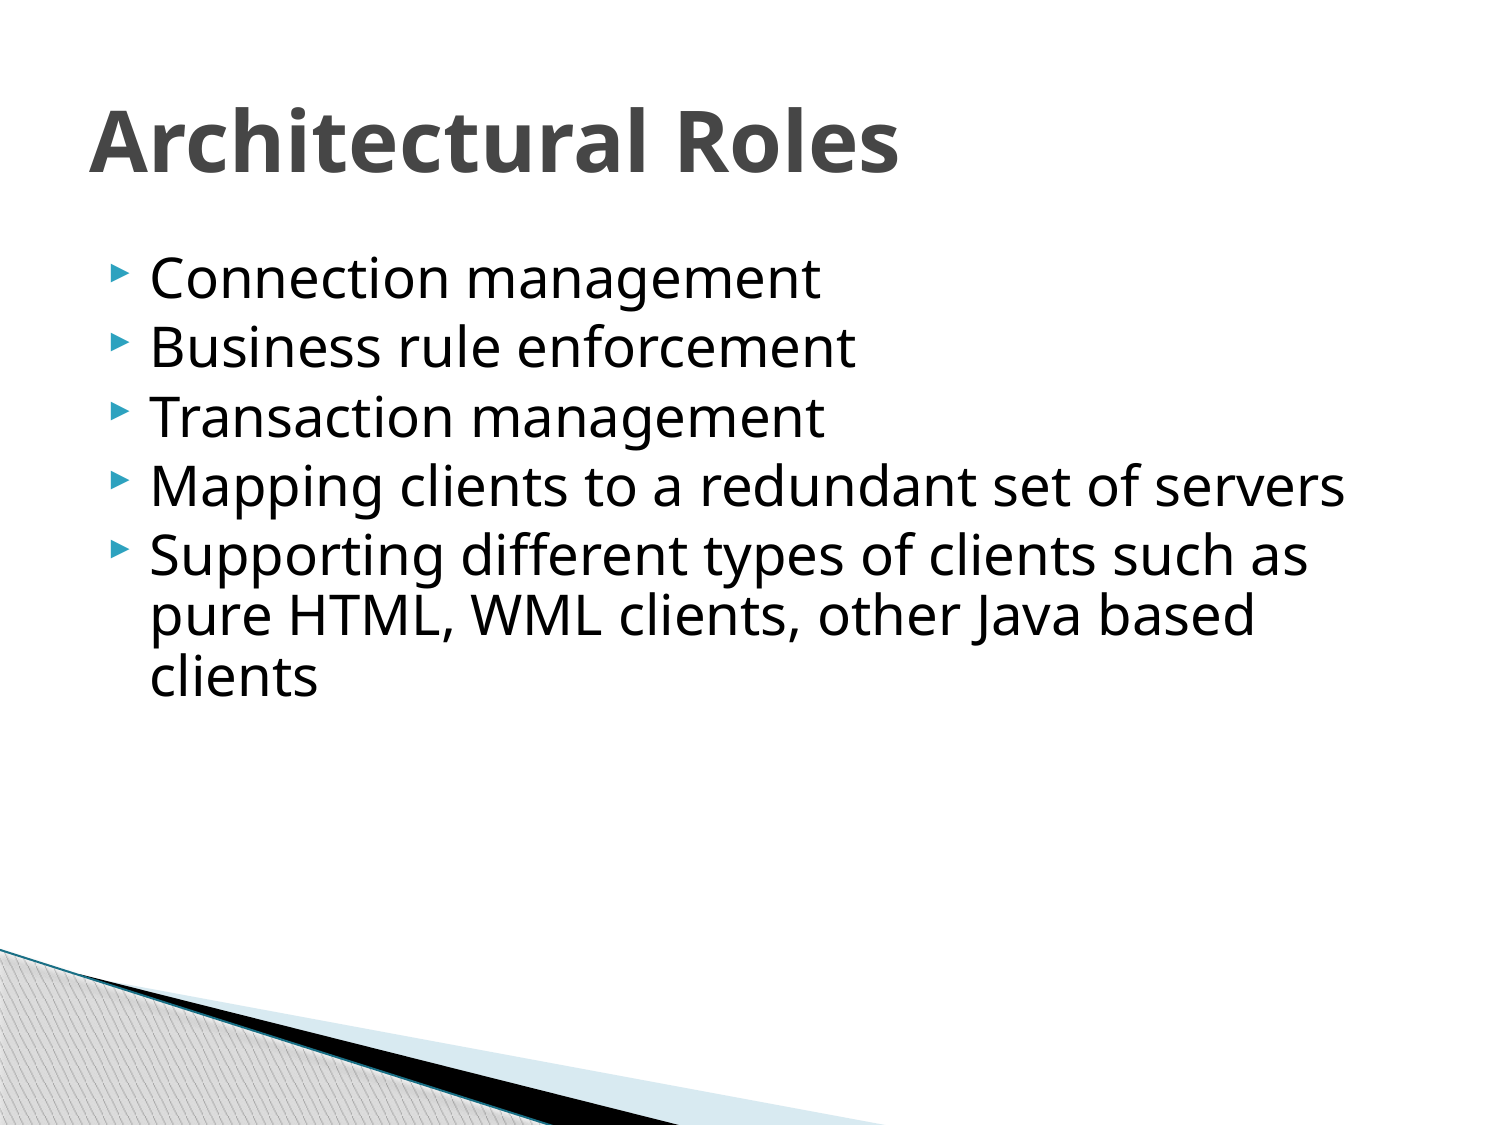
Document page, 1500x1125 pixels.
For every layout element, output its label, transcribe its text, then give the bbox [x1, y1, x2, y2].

list Connection management Business rule enforcement Transaction management Mapping clients to a redundant set of servers Supporting different types of clients such as pure HTML, WML clients, other Java based clients [75, 243, 1425, 986]
title Architectural Roles [75, 45, 1425, 233]
